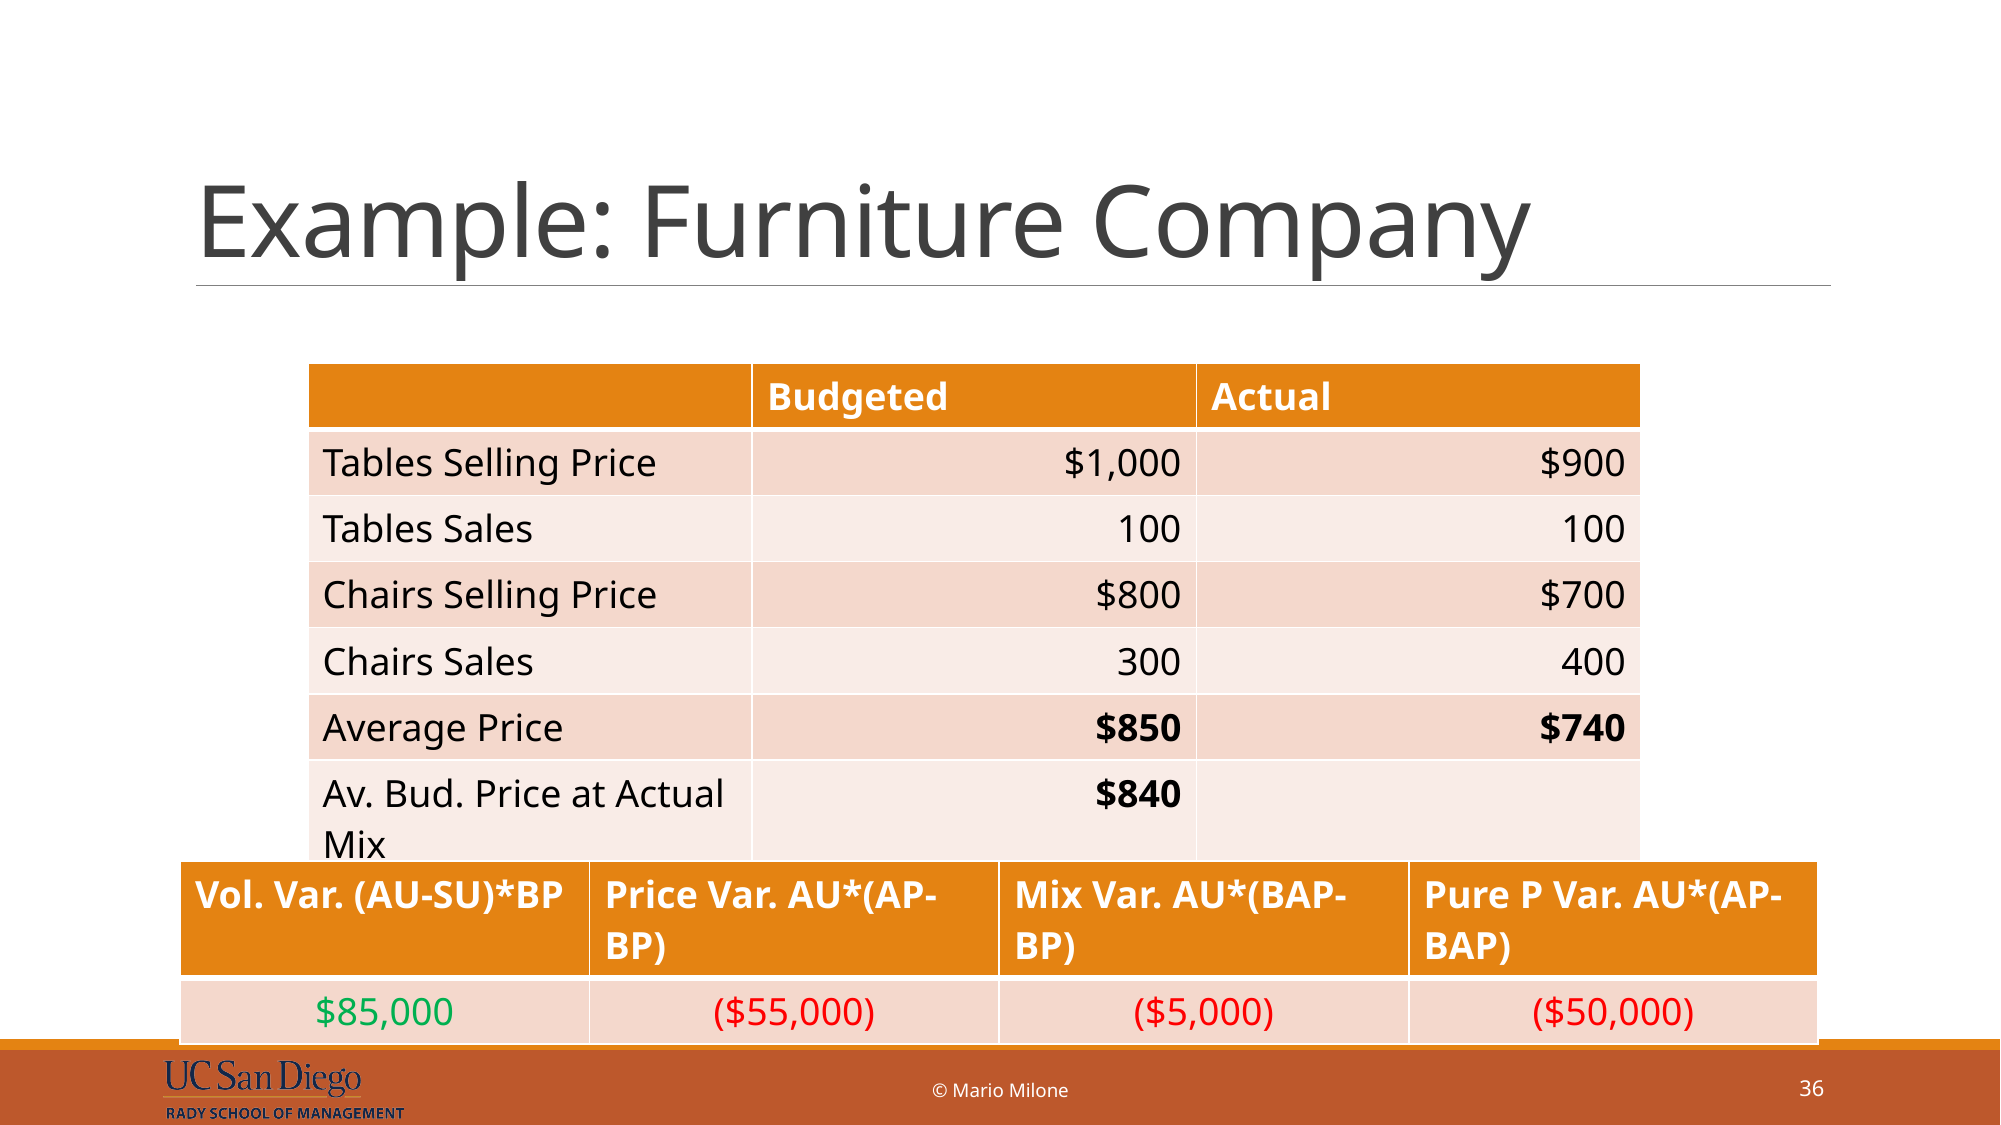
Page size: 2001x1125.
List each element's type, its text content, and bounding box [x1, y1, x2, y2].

table_header Pure P Var. AU*(AP-BAP) [1410, 862, 1817, 975]
table_cell 400 [1197, 628, 1640, 693]
table_cell $85,000 [181, 981, 589, 1043]
table_header Vol. Var. (AU-SU)*BP [181, 862, 589, 975]
table_cell Chairs Selling Price [309, 562, 751, 627]
table_cell $840 [753, 761, 1196, 860]
table_header Price Var. AU*(AP-BP) [590, 862, 998, 975]
table_header Actual [1197, 364, 1640, 427]
table_header [309, 364, 751, 427]
table_cell 300 [753, 628, 1196, 693]
slide_number 36 [1624, 1059, 1840, 1120]
table_cell Av. Bud. Price at Actual Mix [309, 761, 751, 860]
footer © Mario Milone [604, 1059, 1396, 1120]
table_cell 100 [1197, 496, 1640, 561]
table_cell ($50,000) [1410, 981, 1817, 1043]
table_cell $740 [1197, 695, 1640, 759]
table_cell ($55,000) [590, 981, 998, 1043]
table_cell $850 [753, 695, 1196, 759]
table_cell Average Price [309, 695, 751, 759]
table_header Budgeted [753, 364, 1196, 427]
table_cell ($5,000) [1000, 981, 1408, 1043]
picture [160, 1056, 407, 1123]
table_cell $800 [753, 562, 1196, 627]
table_cell $700 [1197, 562, 1640, 627]
table_cell Tables Sales [309, 496, 751, 561]
table_cell [1197, 761, 1640, 860]
table_cell Chairs Sales [309, 628, 751, 693]
title Example: Furniture Company [180, 47, 1830, 285]
table_cell Tables Selling Price [309, 432, 751, 495]
table_cell $900 [1197, 432, 1640, 495]
table_cell 100 [753, 496, 1196, 561]
table_header Mix Var. AU*(BAP-BP) [1000, 862, 1408, 975]
table_cell $1,000 [753, 432, 1196, 495]
list [180, 302, 1830, 963]
